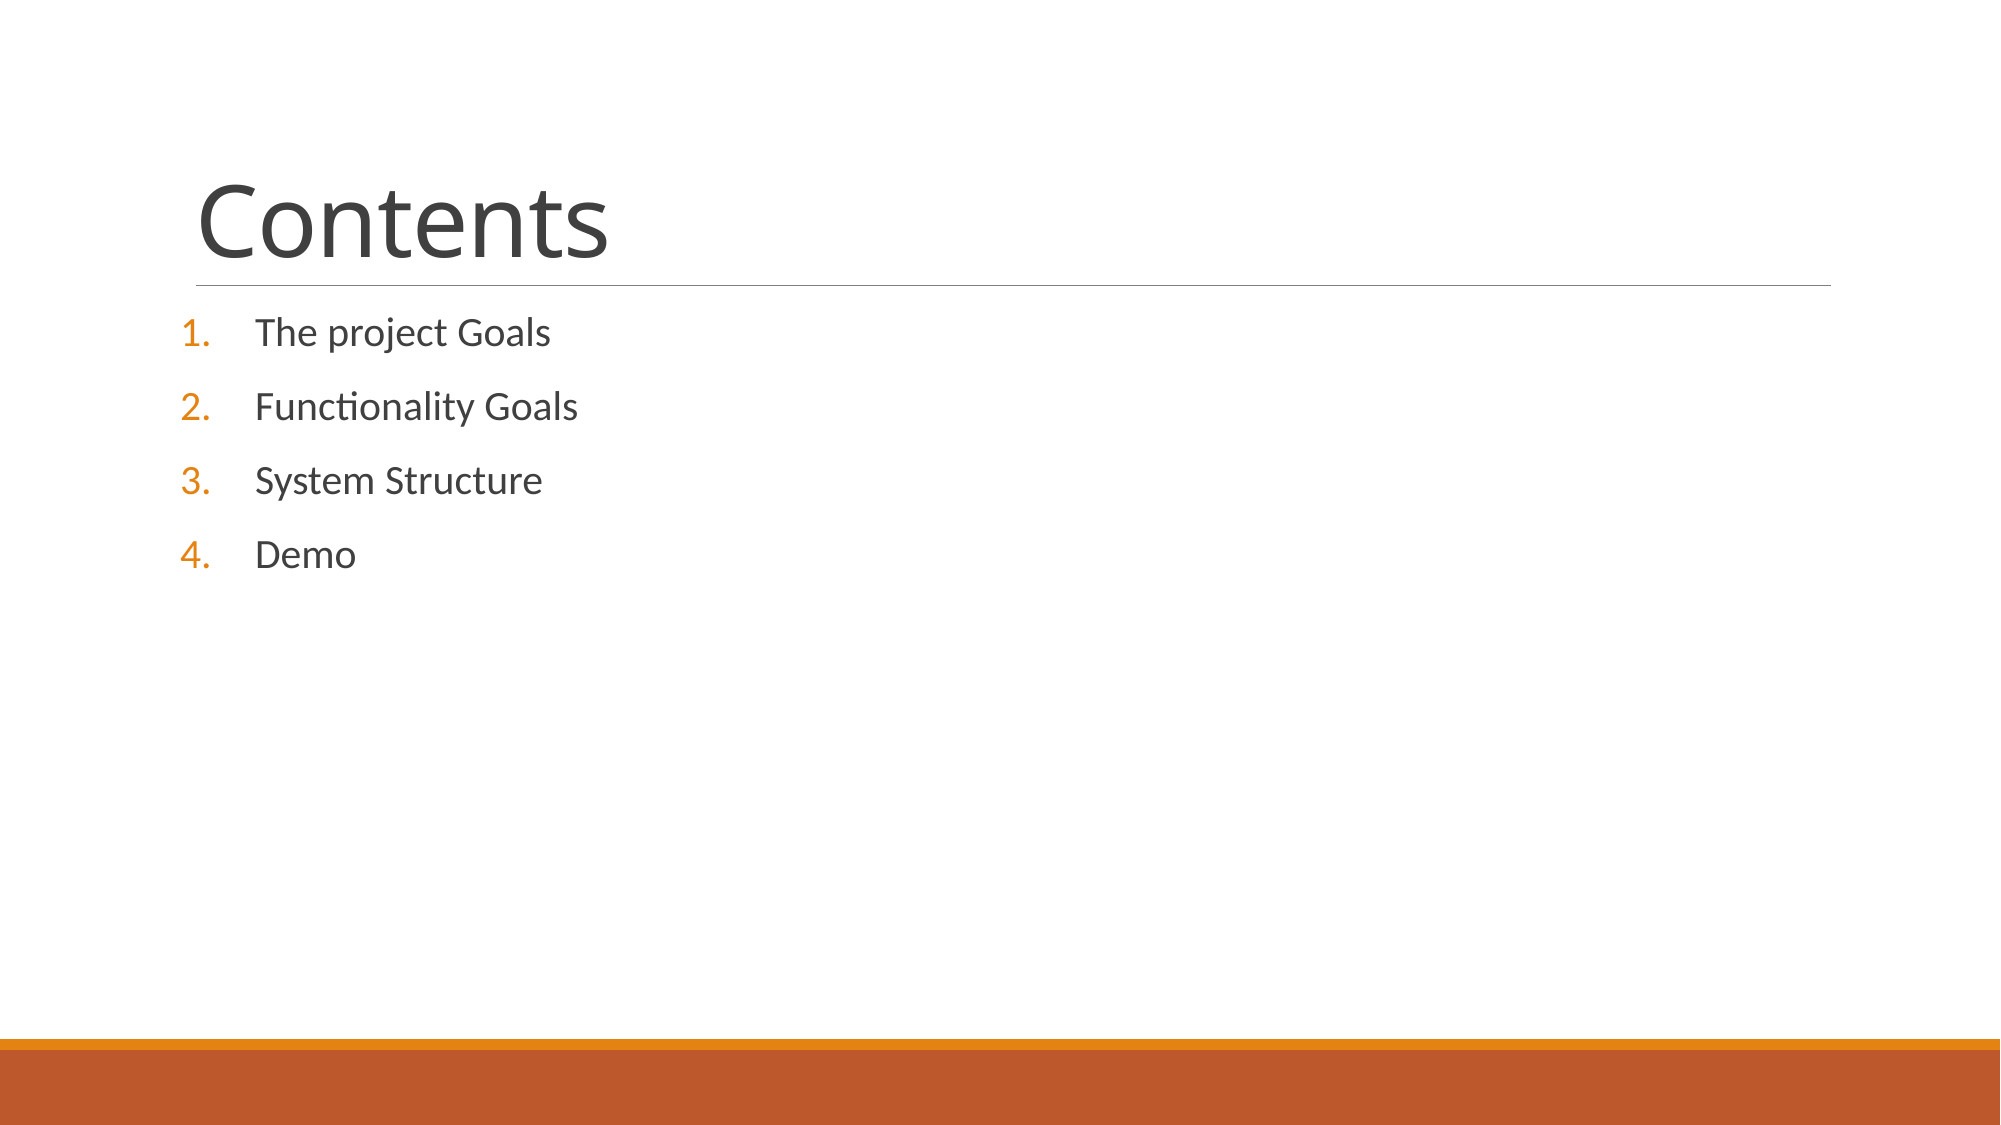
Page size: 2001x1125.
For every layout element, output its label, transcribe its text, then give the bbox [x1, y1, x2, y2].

title Contents [180, 47, 1830, 285]
list The project Goals Functionality Goals System Structure Demo [180, 302, 1830, 963]
